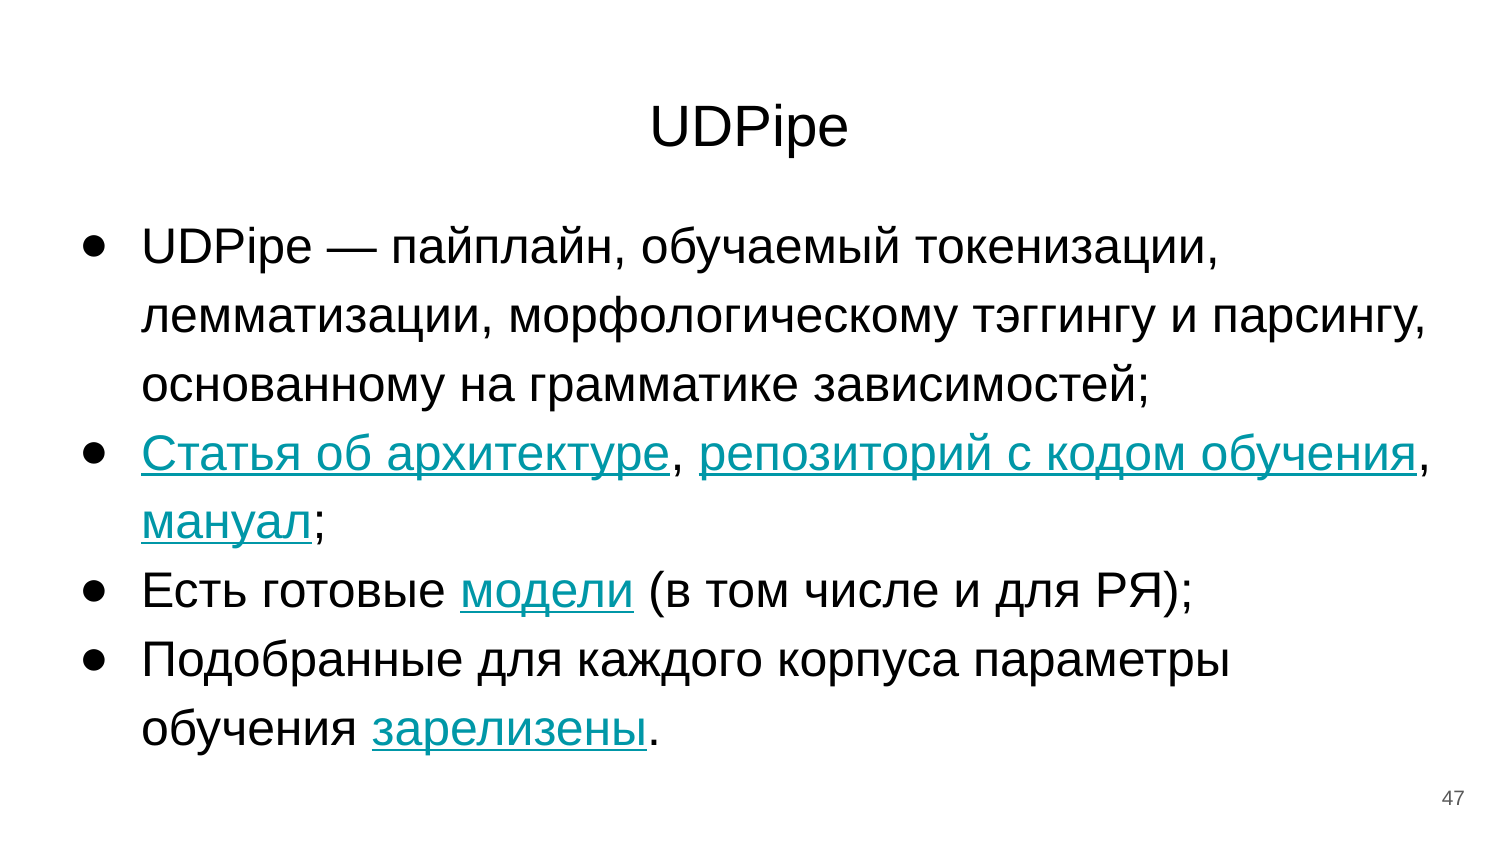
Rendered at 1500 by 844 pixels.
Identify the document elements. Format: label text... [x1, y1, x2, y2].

list UDPipe — пайплайн, обучаемый токенизации, лемматизации, морфологическому тэггингу и парсингу, основанному на грамматике зависимостей; Статья об архитектуре, репозиторий с кодом обучения, мануал; Есть готовые модели (в том числе и для РЯ); Подобранные для каждого корпуса параметры обучения зарелизены. [51, 189, 1449, 750]
slide_number ‹#› [1389, 764, 1480, 830]
title UDPipe [51, 72, 1449, 167]
